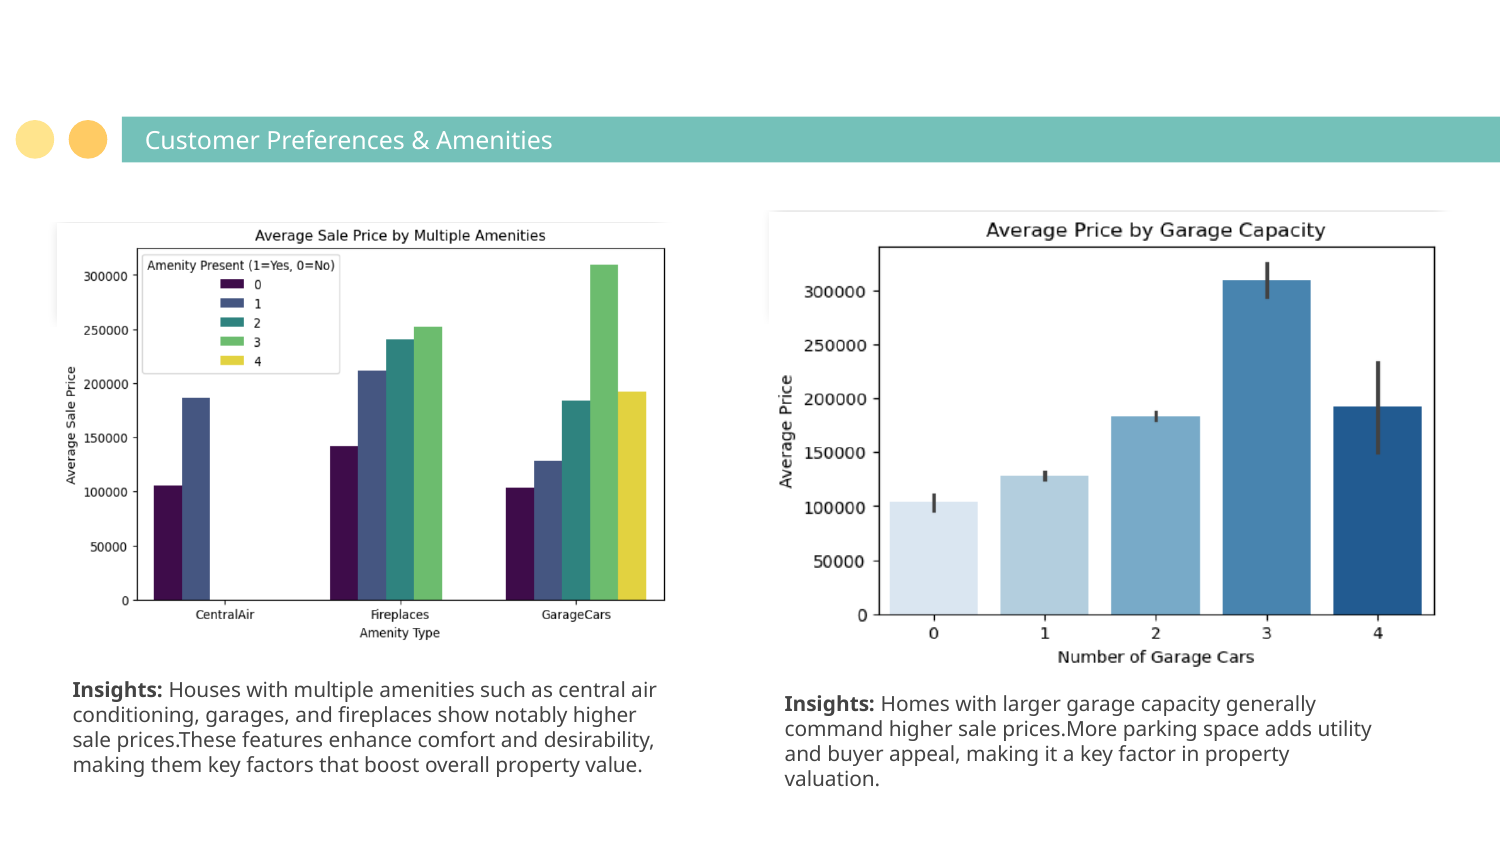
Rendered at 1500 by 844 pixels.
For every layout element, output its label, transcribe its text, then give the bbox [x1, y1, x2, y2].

picture [57, 223, 679, 651]
text_box Insights: Houses with multiple amenities such as central air conditioning, garages, and fireplaces show notably higher sale prices.These features enhance comfort and desirability, making them key factors that boost overall property value. [57, 661, 679, 747]
picture [769, 211, 1460, 676]
title Customer Preferences & Amenities [129, 118, 952, 170]
text_box Insights: Homes with larger garage capacity generally command higher sale prices.More parking space adds utility and buyer appeal, making it a key factor in property valuation. [769, 684, 1391, 761]
